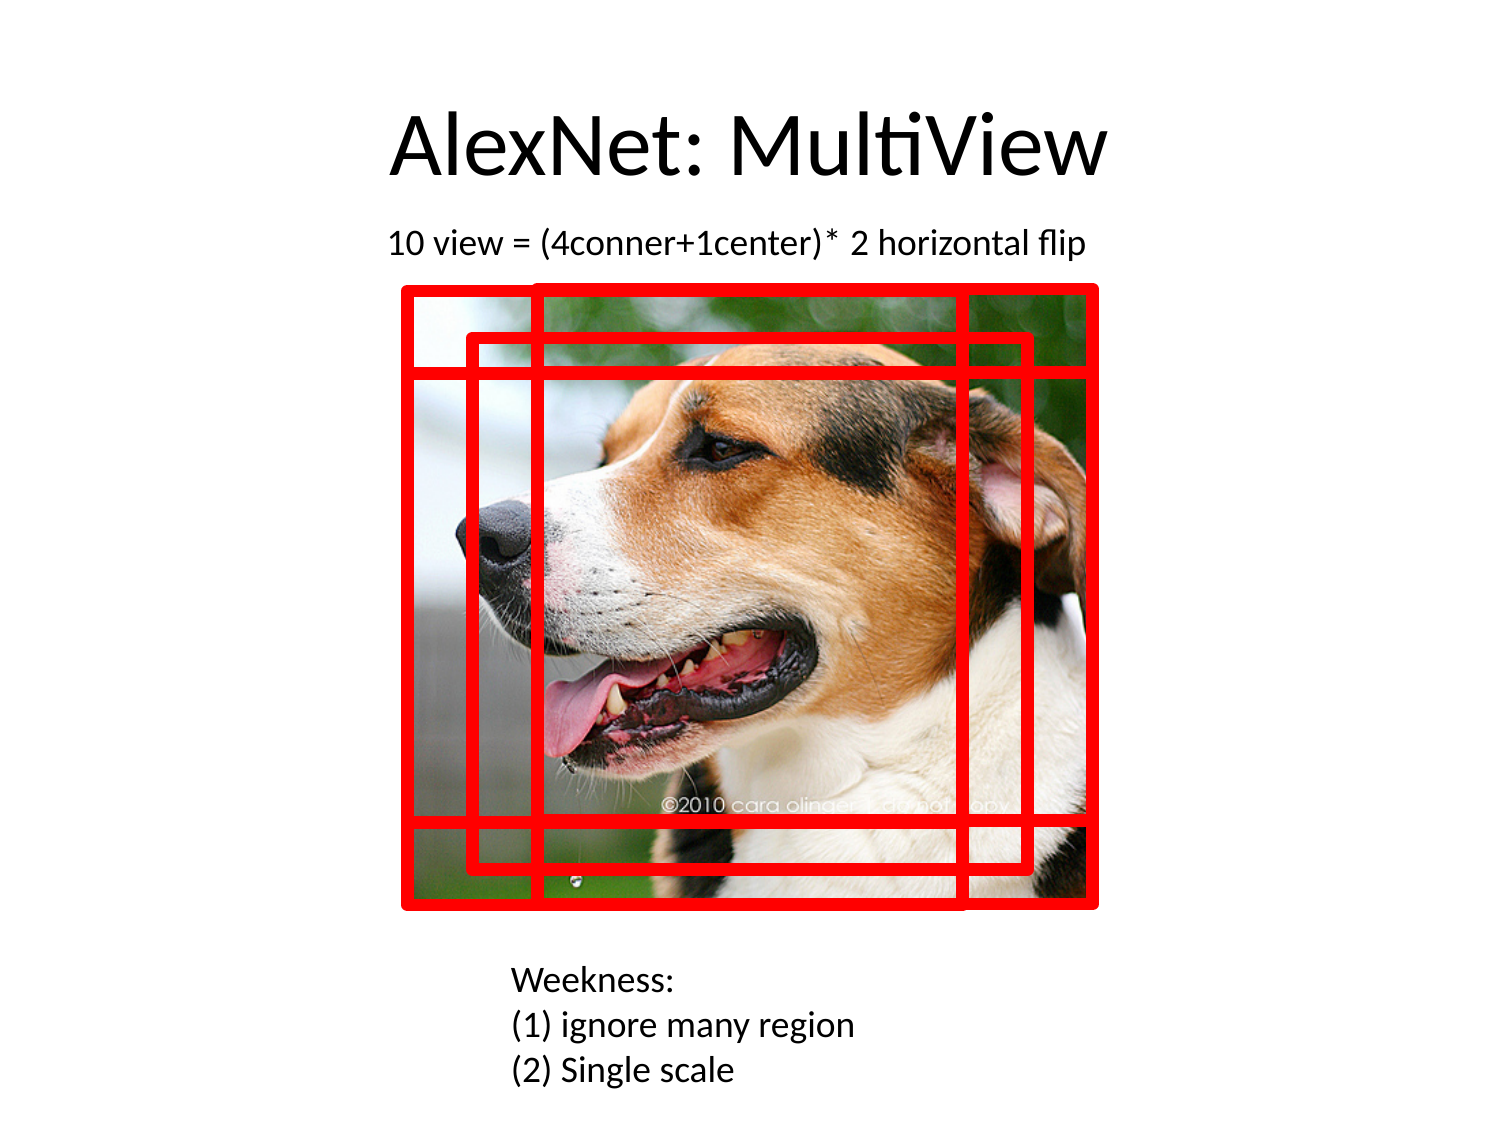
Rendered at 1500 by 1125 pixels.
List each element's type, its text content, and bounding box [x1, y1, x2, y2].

text_box Weekness: (1) ignore many region (2) Single scale [496, 947, 1004, 1097]
title AlexNet: MultiView [75, 45, 1425, 233]
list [407, 290, 1089, 909]
text_box [535, 287, 1095, 823]
text_box 10 view = (4conner+1center)* 2 horizontal flip [371, 210, 1128, 271]
